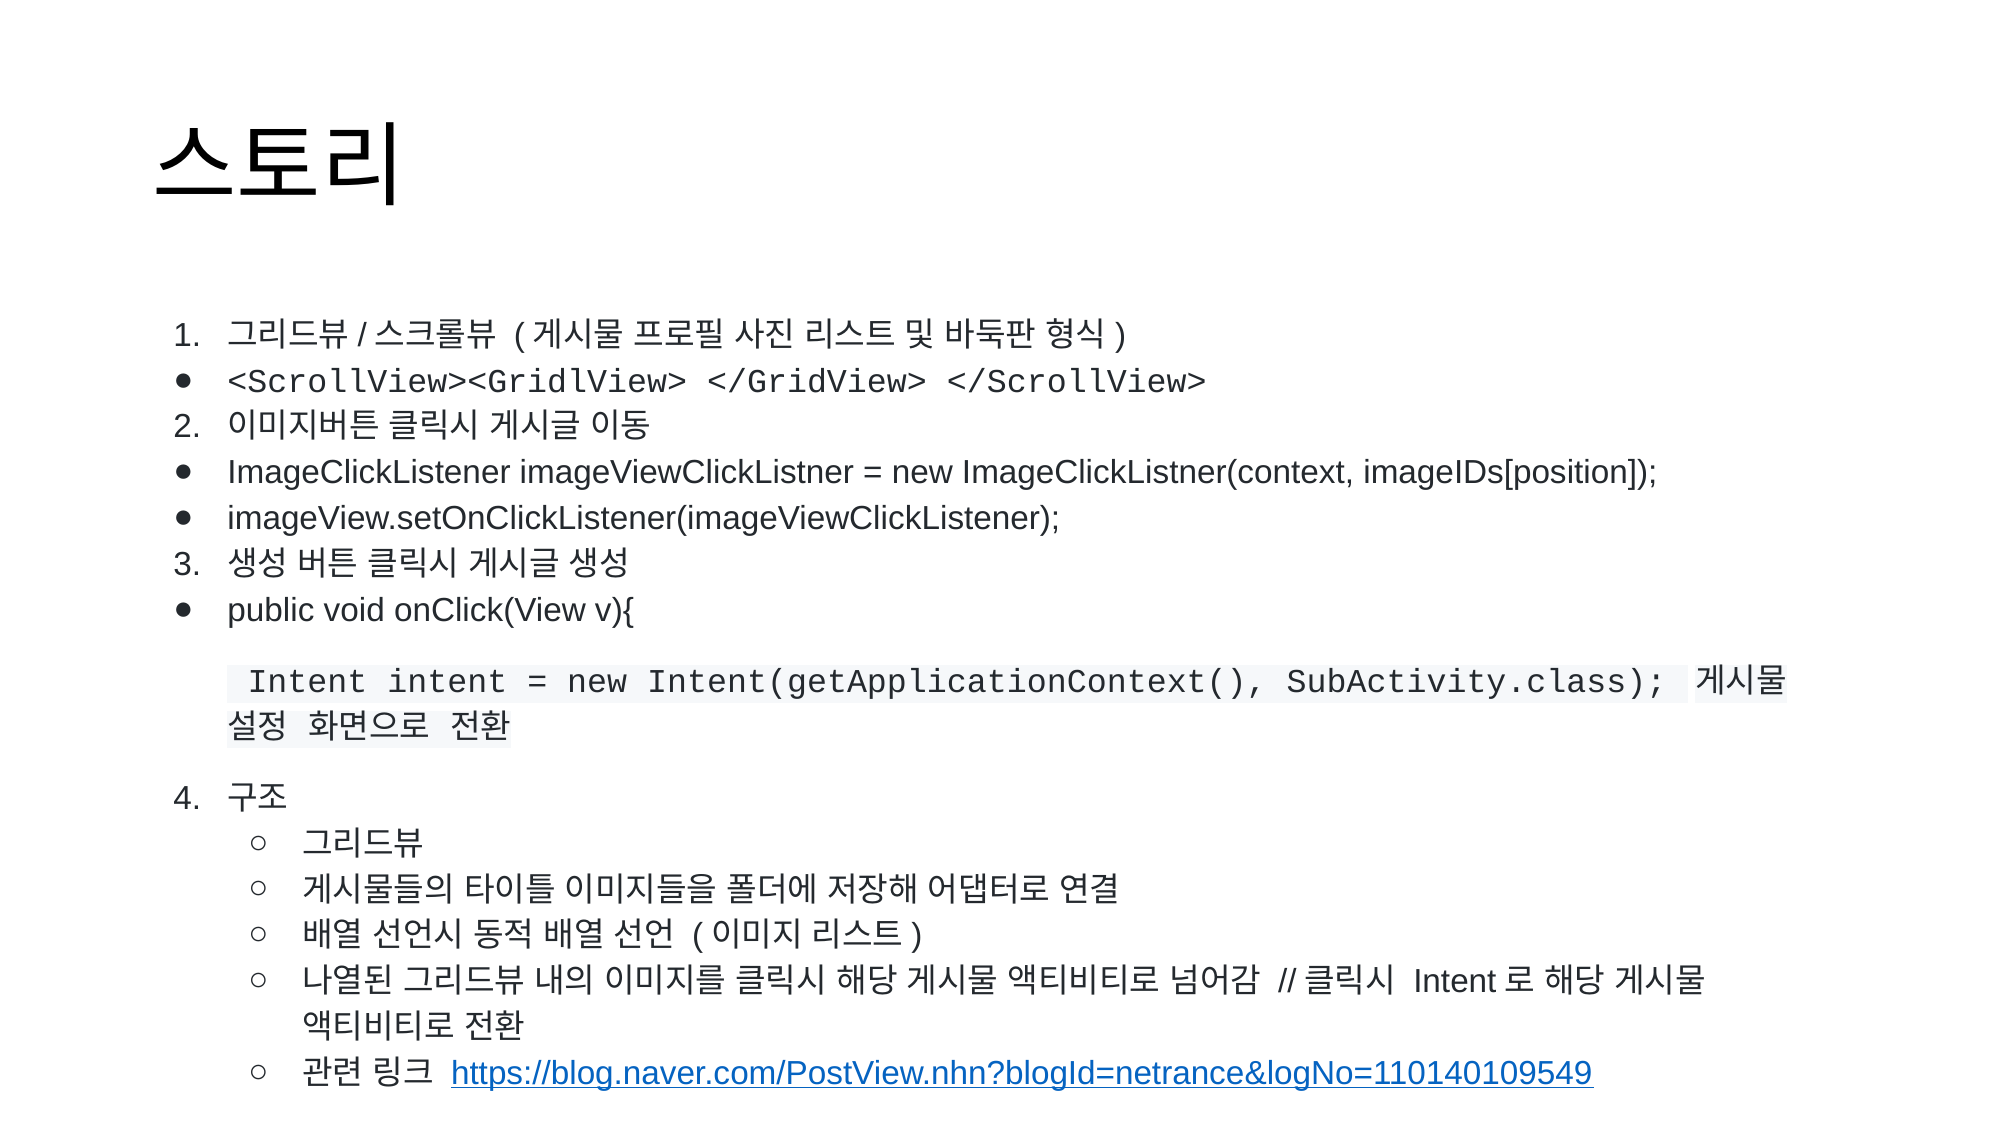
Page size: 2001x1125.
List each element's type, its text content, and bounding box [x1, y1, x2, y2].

title 스토리 [137, 59, 1863, 278]
list 그리드뷰/스크롤뷰 (게시물 프로필 사진 리스트 및 바둑판 형식) <ScrollView><GridlView> </GridView> </ScrollView> 이미지버튼 클릭시 게시글 이동 ImageClickListener imageViewClickListner = new ImageClickListner(context, imageIDs[position]); imageView.setOnClickListener(imageViewClickListener); 생성 버튼 클릭시 게시글 생성 public void onClick(View v){ Intent intent = new Intent(getApplicationContext(), SubActivity.class); 게시물 설정 화면으로 전환 구조 그리드뷰 게시물들의 타이틀 이미지들을 폴더에 저장해 어댑터로 연결 배열 선언시 동적 배열 선언 (이미지 리스트) 나열된 그리드뷰 내의 이미지를 클릭시 해당 게시물 액티비티로 넘어감 //클릭시 Intent로 해당 게시물 액티비티로 전환 관련 링크 https://blog.naver.com/PostView.nhn?blogId=netrance&logNo=110140109549 [137, 299, 1863, 1014]
